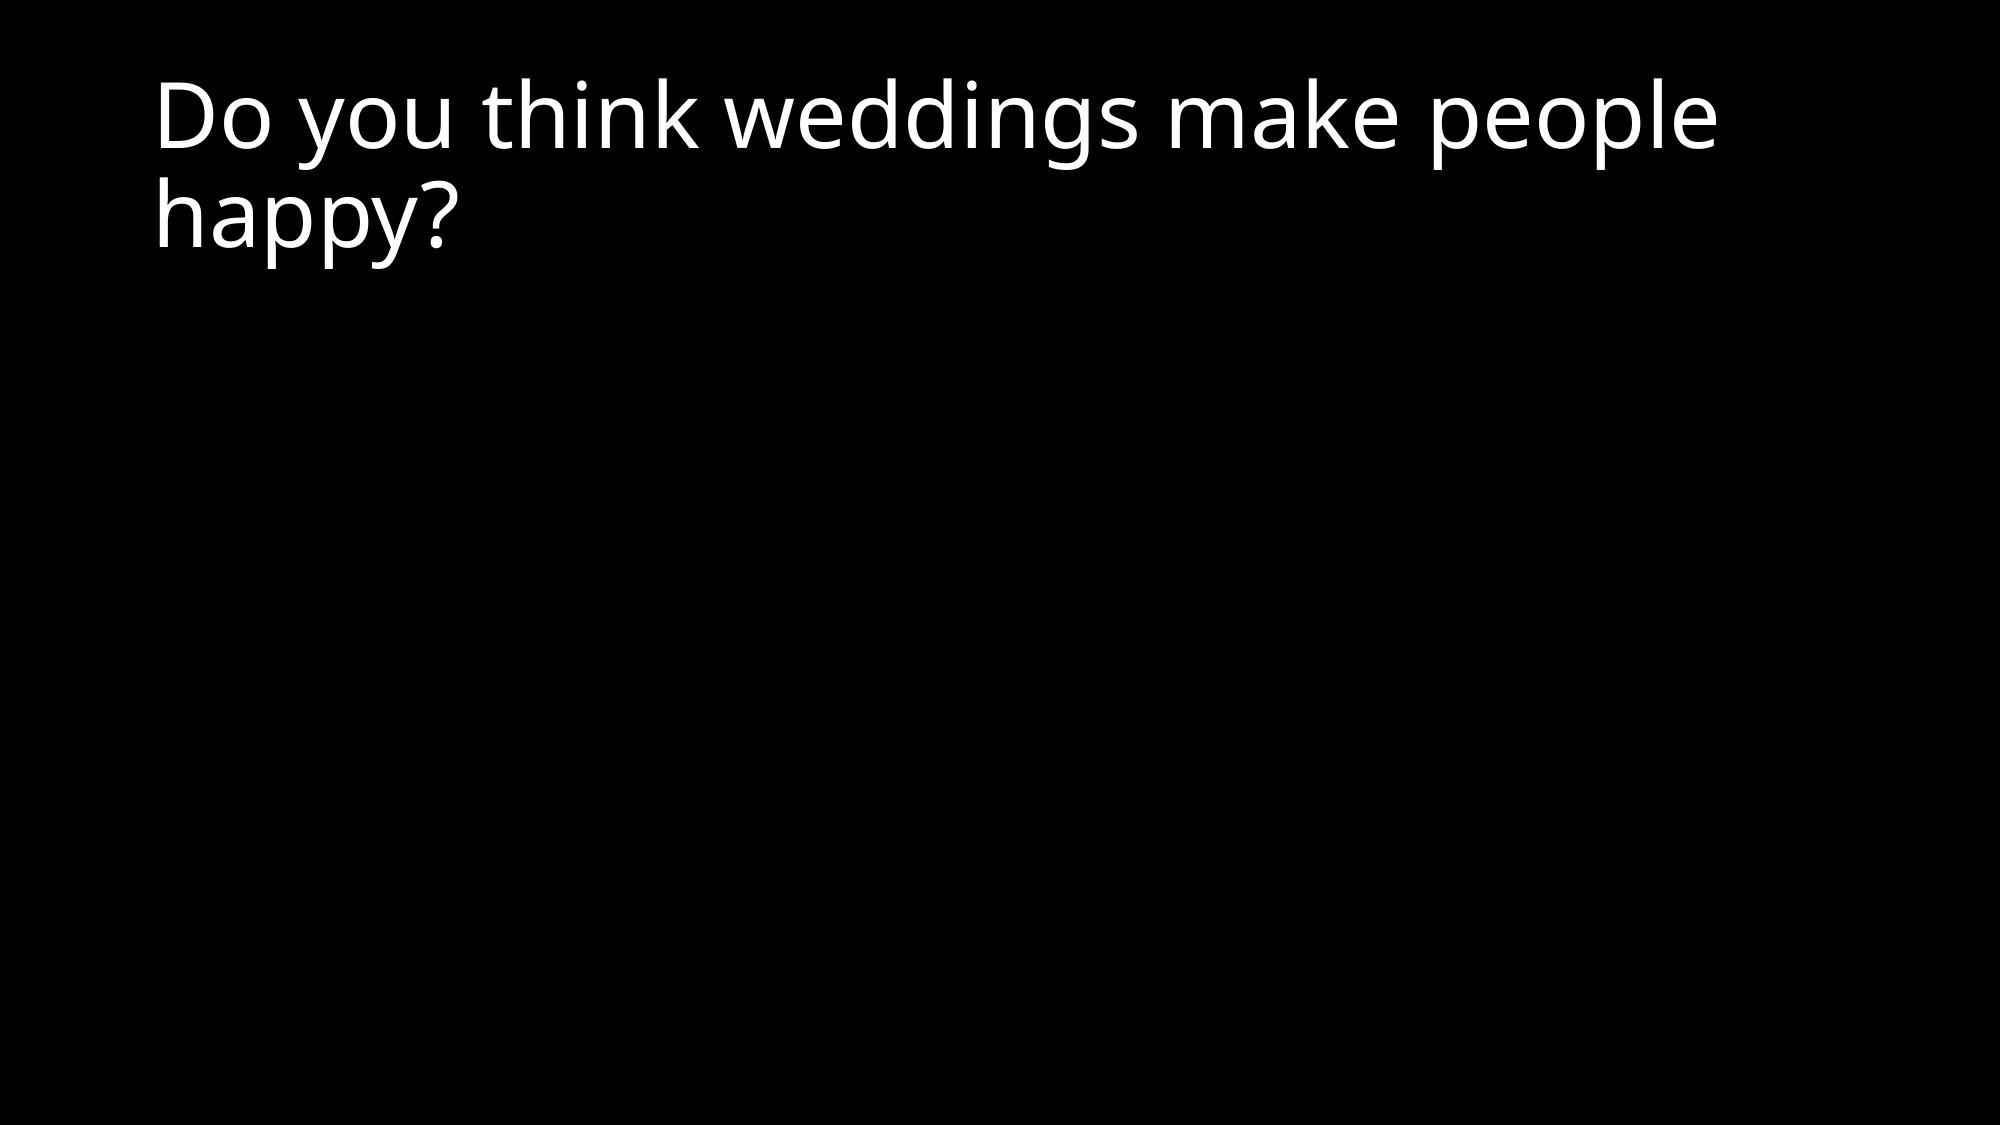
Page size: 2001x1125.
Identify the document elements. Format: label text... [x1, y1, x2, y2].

title Do you think weddings make people happy? [137, 59, 1863, 278]
